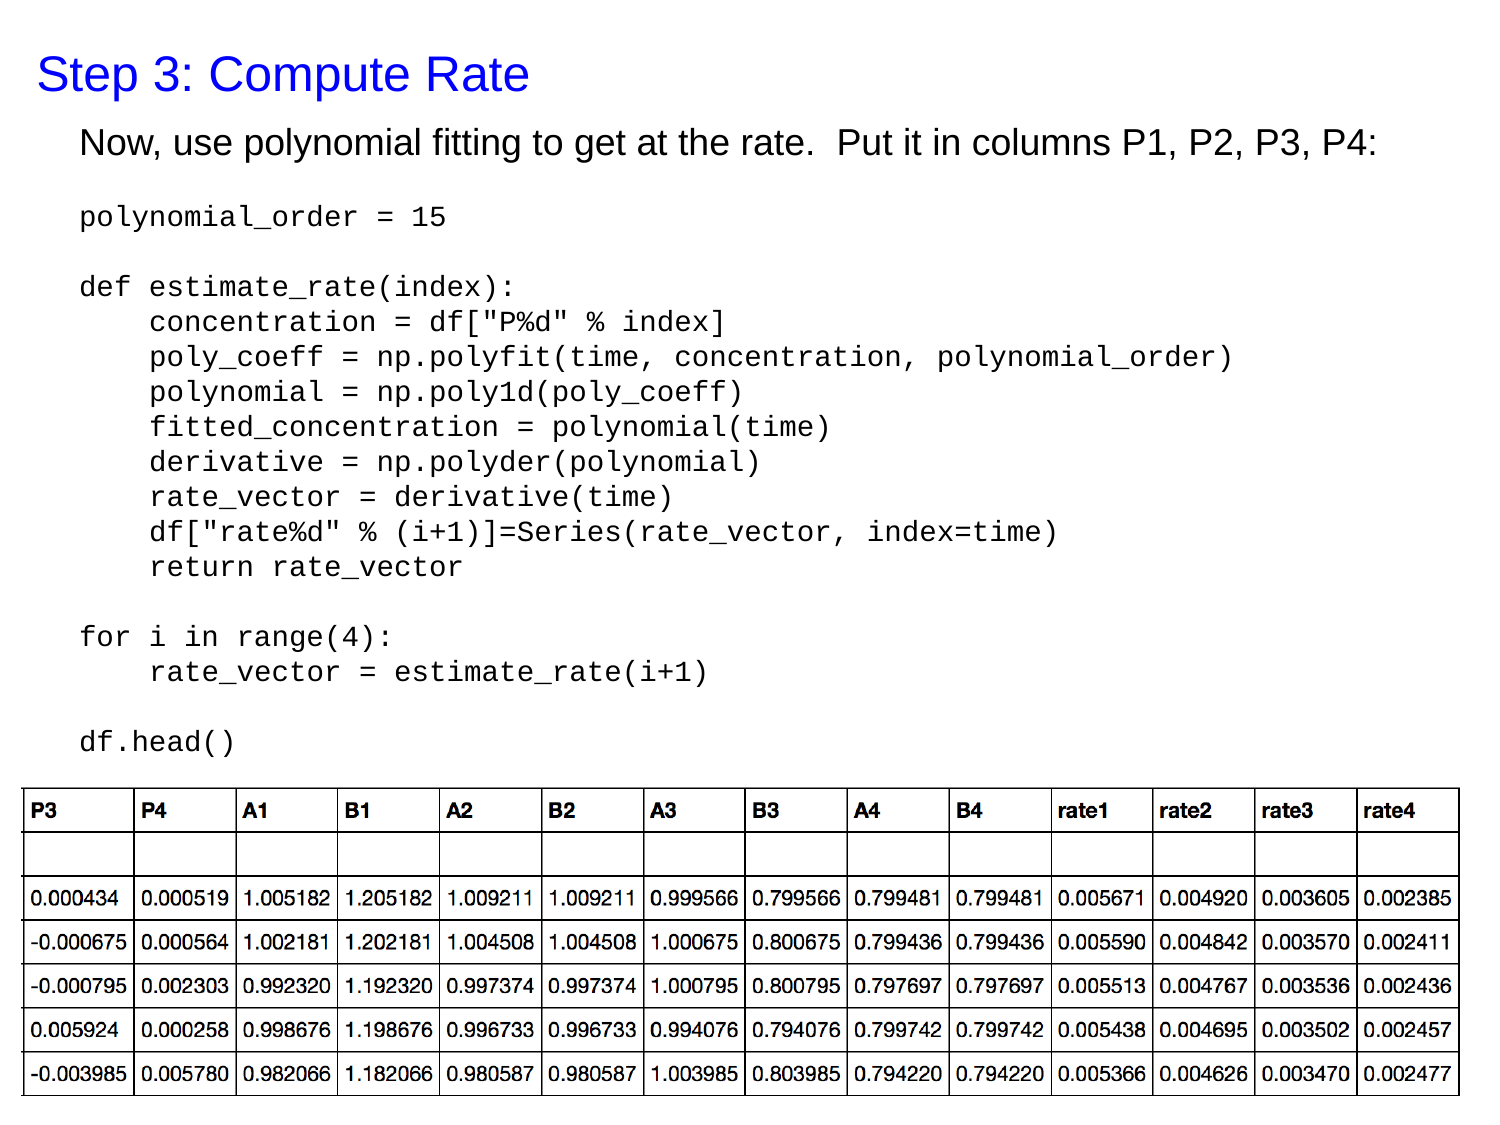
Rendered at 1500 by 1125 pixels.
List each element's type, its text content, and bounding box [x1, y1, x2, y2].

text_box Now, use polynomial fitting to get at the rate. Put it in columns P1, P2, P3, P4: polynomial_order = 15 def estimate_rate(index): concentration = df["P%d" % index] poly_coeff = np.polyfit(time, concentration, polynomial_order) polynomial = np.poly1d(poly_coeff) fitted_concentration = polynomial(time) derivative = np.polyder(polynomial) rate_vector = derivative(time) df["rate%d" % (i+1)]=Series(rate_vector, index=time) return rate_vector for i in range(4): rate_vector = estimate_rate(i+1) df.head() [64, 110, 1448, 765]
text_box Step 3: Compute Rate [21, 34, 1297, 110]
picture [21, 783, 1467, 1102]
